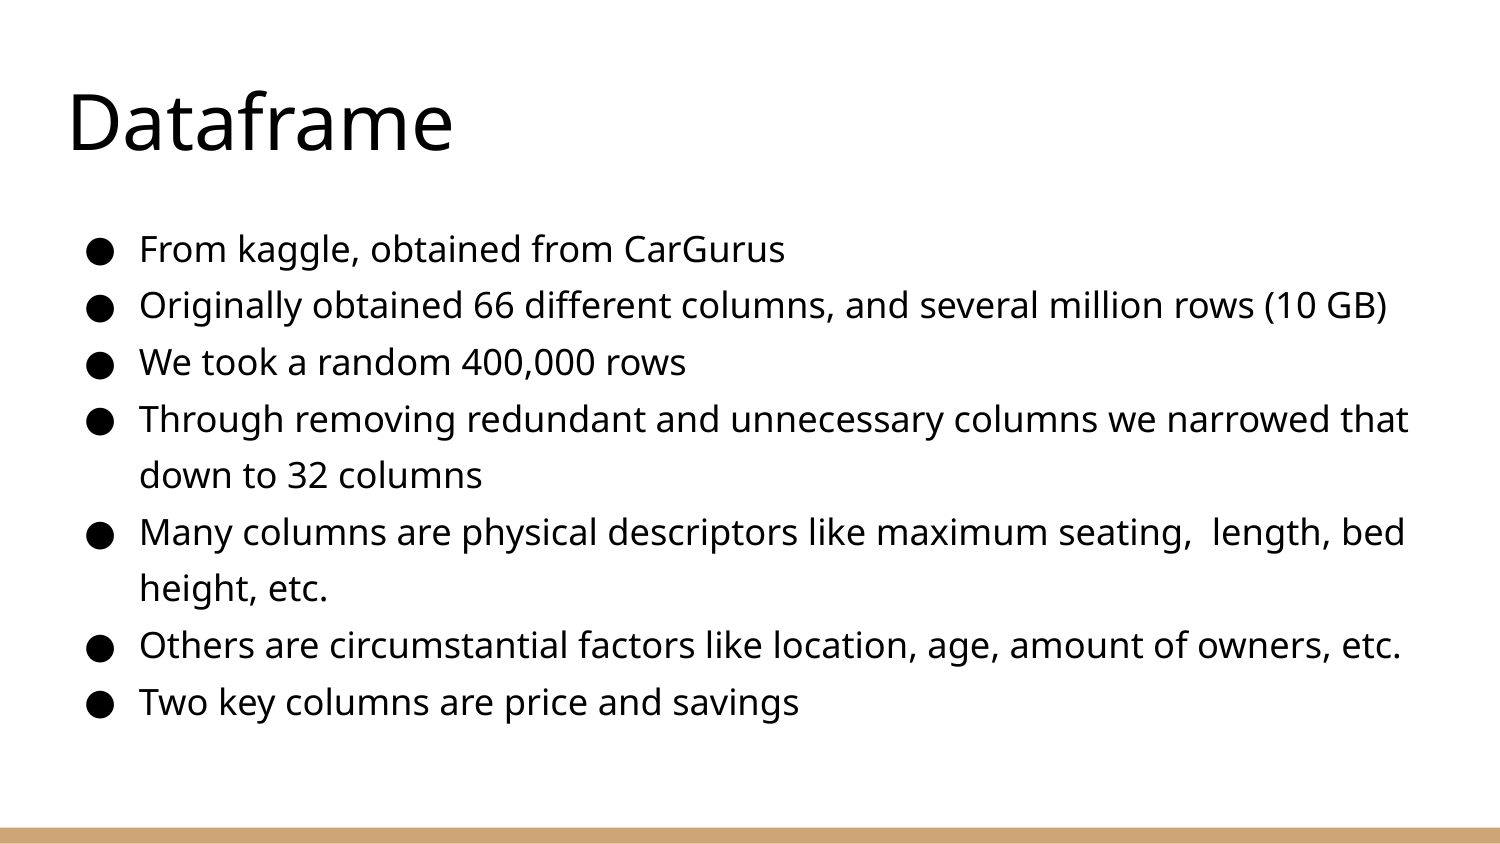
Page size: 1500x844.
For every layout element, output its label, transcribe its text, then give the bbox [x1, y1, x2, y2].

title Dataframe [51, 51, 1449, 189]
list From kaggle, obtained from CarGurus Originally obtained 66 different columns, and several million rows (10 GB) We took a random 400,000 rows Through removing redundant and unnecessary columns we narrowed that down to 32 columns Many columns are physical descriptors like maximum seating, length, bed height, etc. Others are circumstantial factors like location, age, amount of owners, etc. Two key columns are price and savings [51, 200, 1449, 752]
